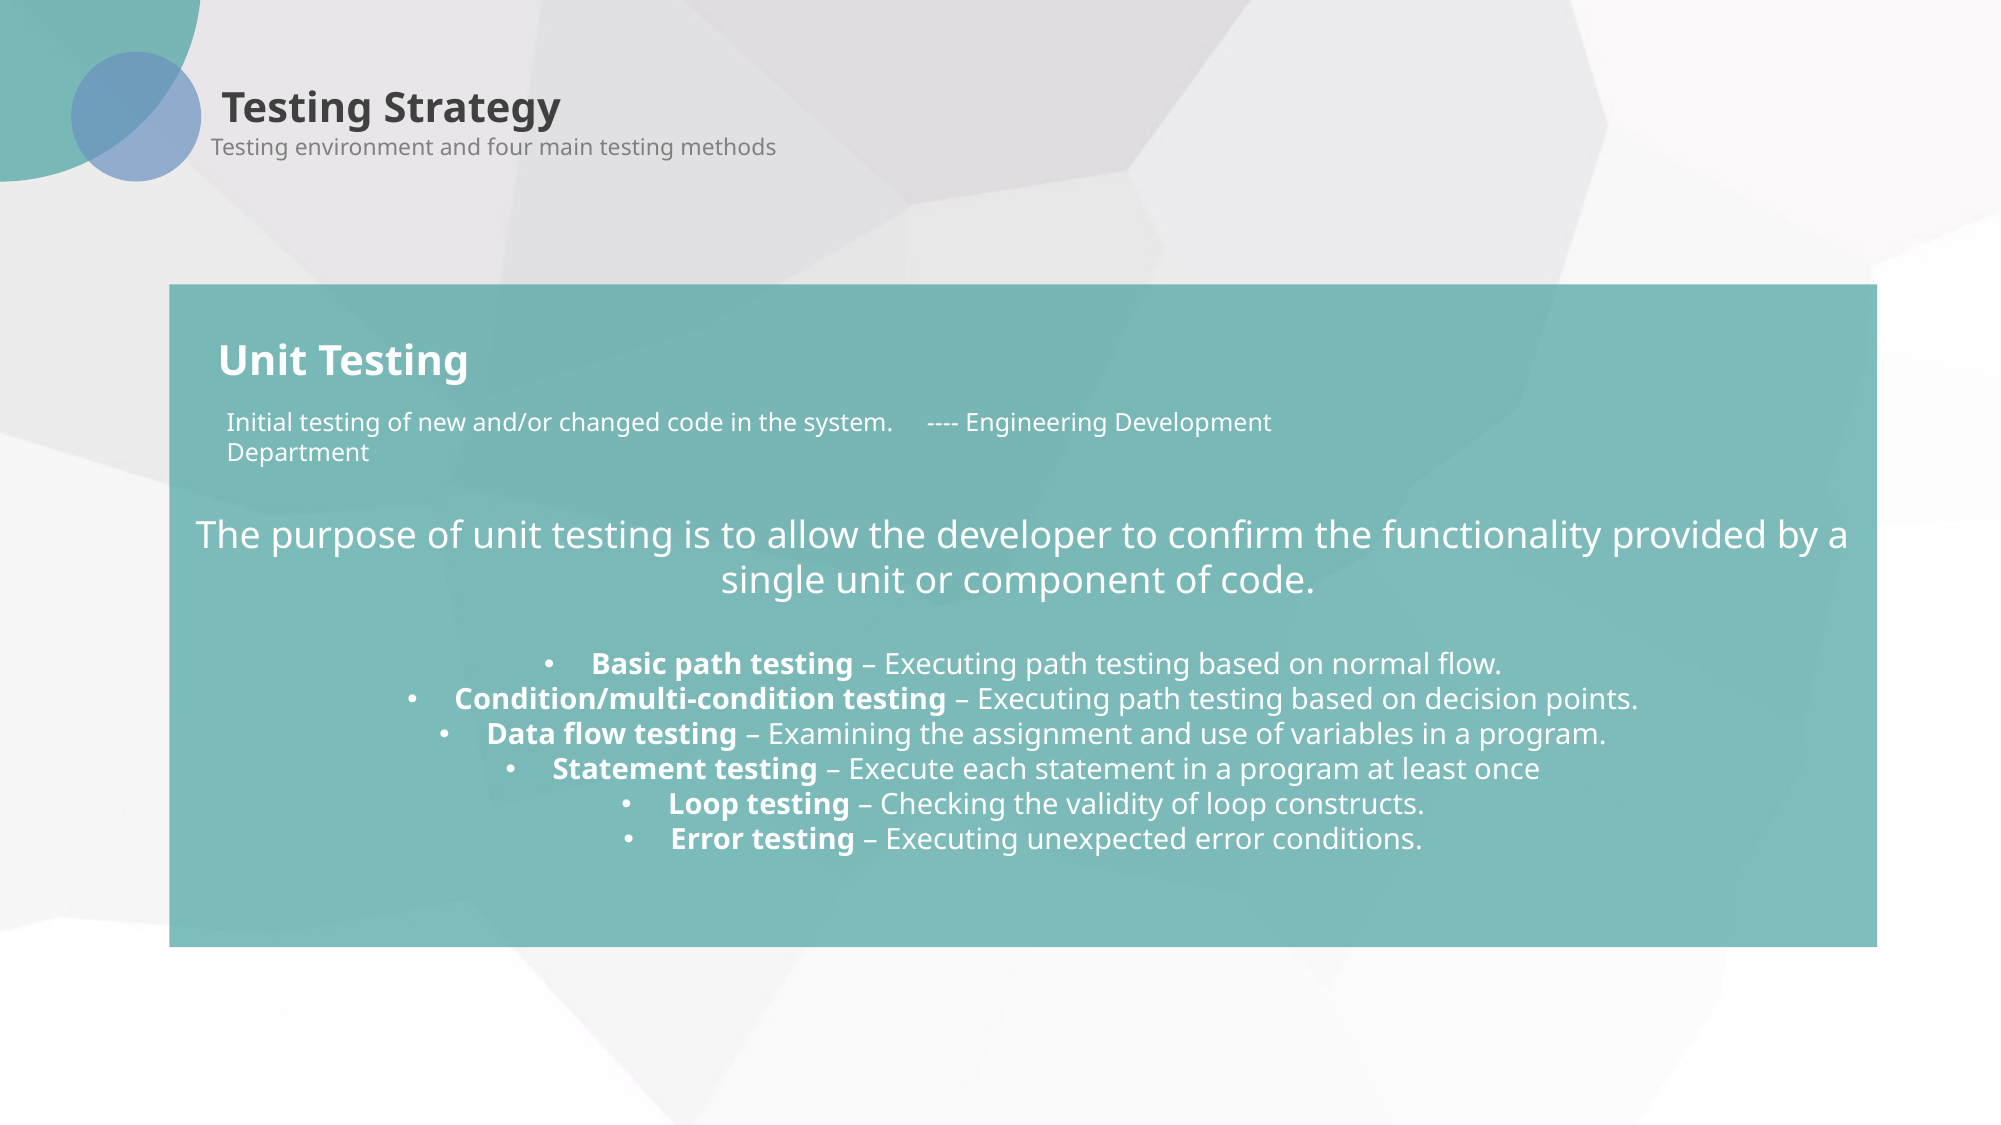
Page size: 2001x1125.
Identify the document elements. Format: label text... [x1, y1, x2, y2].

text_box [0, 0, 202, 183]
picture [0, 0, 2001, 1125]
text_box Initial testing of new and/or changed code in the system. ---- Engineering Development Department [211, 398, 1392, 474]
text_box Unit Testing [202, 326, 485, 392]
text_box [70, 50, 203, 183]
text_box Testing environment and four main testing methods [196, 125, 793, 168]
text_box Testing Strategy [206, 73, 576, 125]
text_box The purpose of unit testing is to allow the developer to confirm the functionality provided by a single unit or component of code. Basic path testing – Executing path testing based on normal flow. Condition/multi-condition testing – Executing path testing based on decision points. Data flow testing – Examining the assignment and use of variables in a program. Statement testing – Execute each statement in a program at least once Loop testing – Checking the validity of loop constructs. Error testing – Executing unexpected error conditions. [168, 283, 1878, 948]
